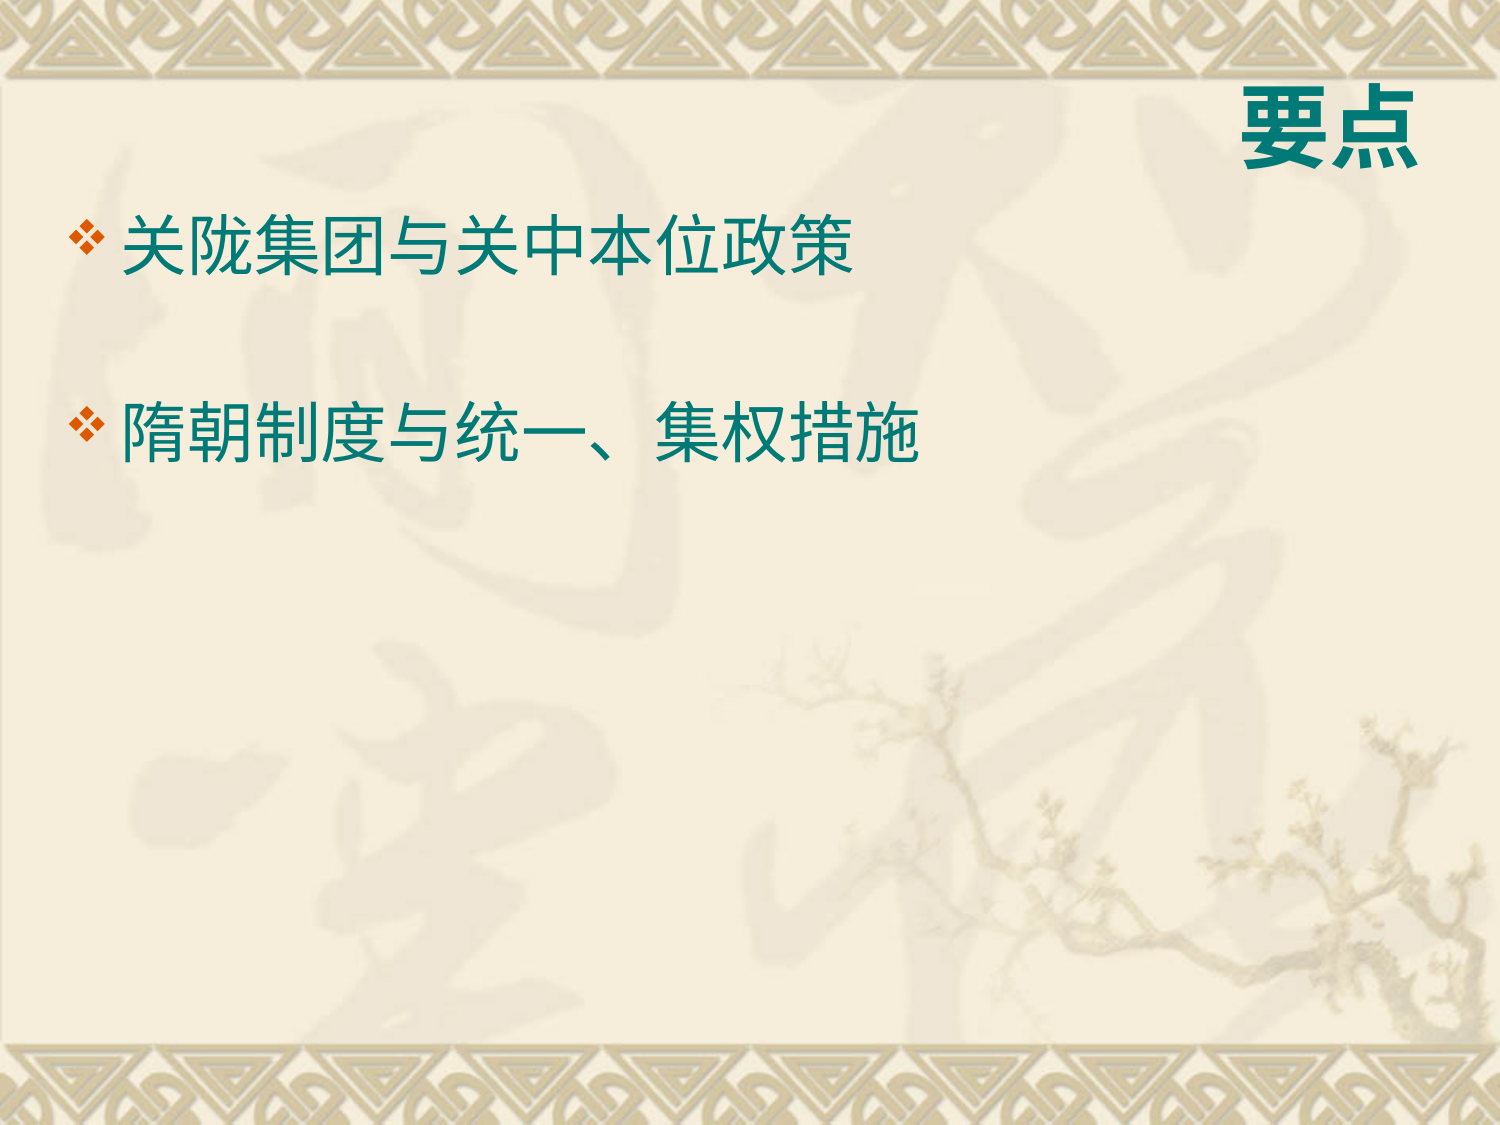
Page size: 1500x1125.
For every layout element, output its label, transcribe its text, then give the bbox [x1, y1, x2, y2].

picture [0, 0, 1500, 1125]
title 要点 [1209, 76, 1450, 173]
list 关陇集团与关中本位政策 隋朝制度与统一、集权措施 [49, 196, 1451, 1001]
